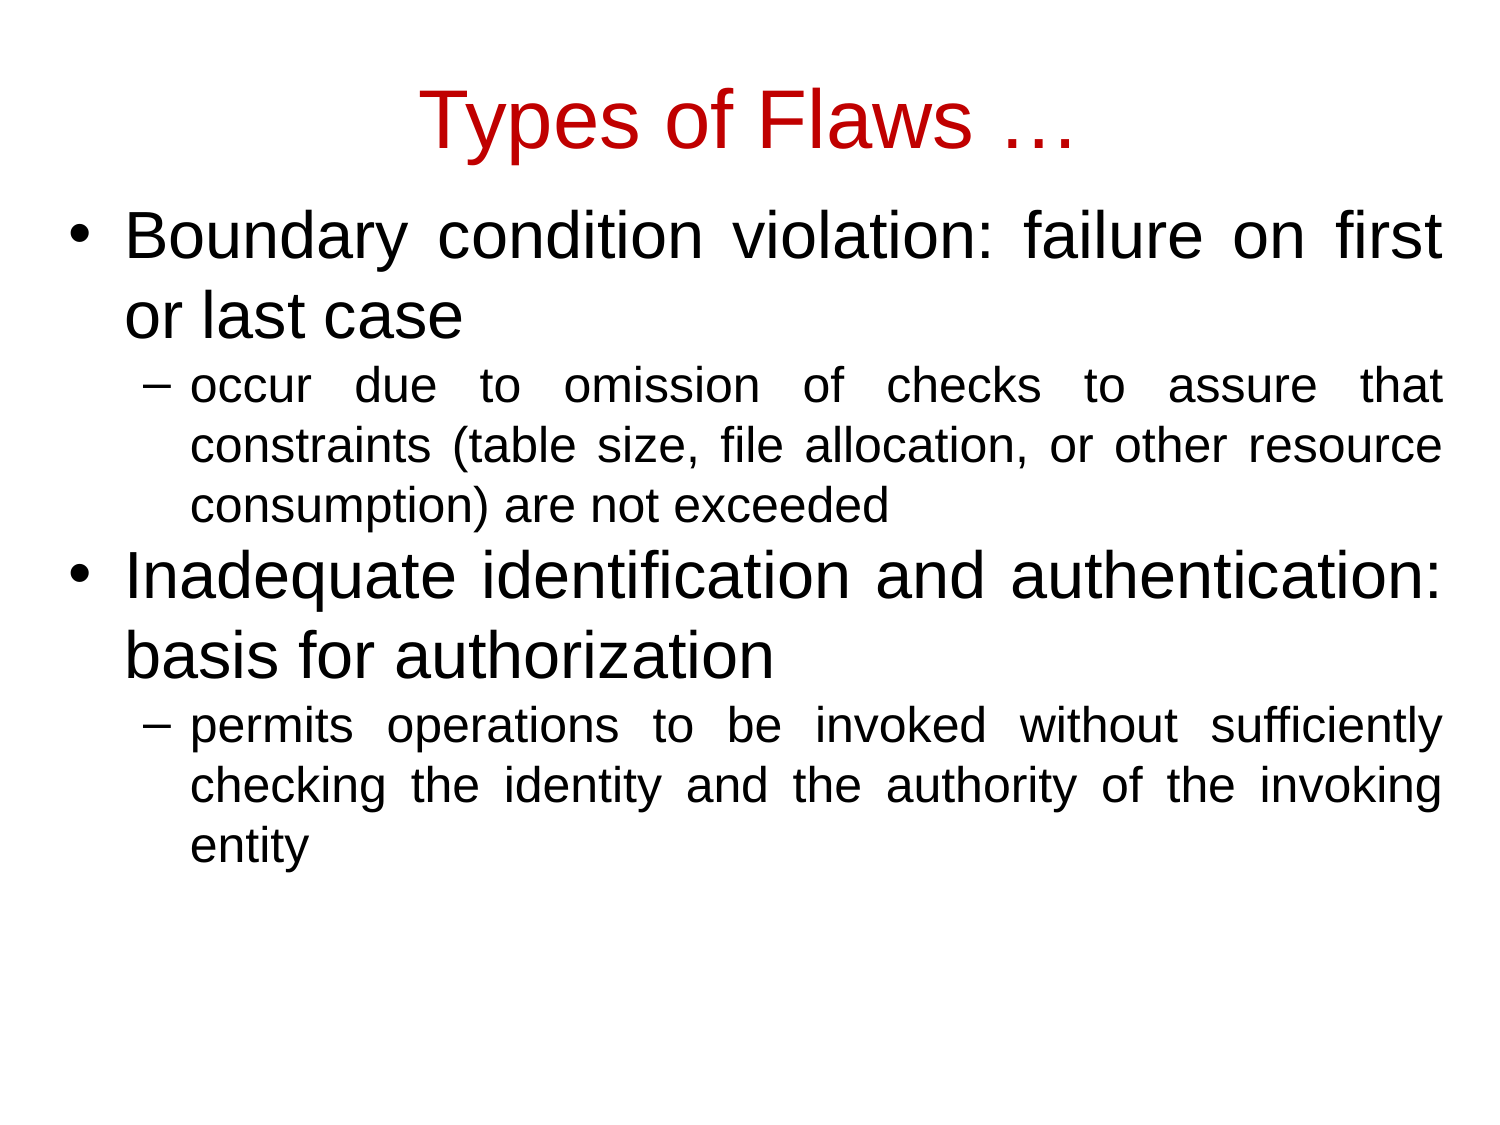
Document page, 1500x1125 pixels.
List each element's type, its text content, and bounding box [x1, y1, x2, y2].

title Types of Flaws … [75, 45, 1425, 184]
list Boundary condition violation: failure on first or last case occur due to omission of checks to assure that constraints (table size, file allocation, or other resource consumption) are not exceeded Inadequate identification and authentication: basis for authorization permits operations to be invoked without sufficiently checking the identity and the authority of the invoking entity [53, 184, 1459, 970]
